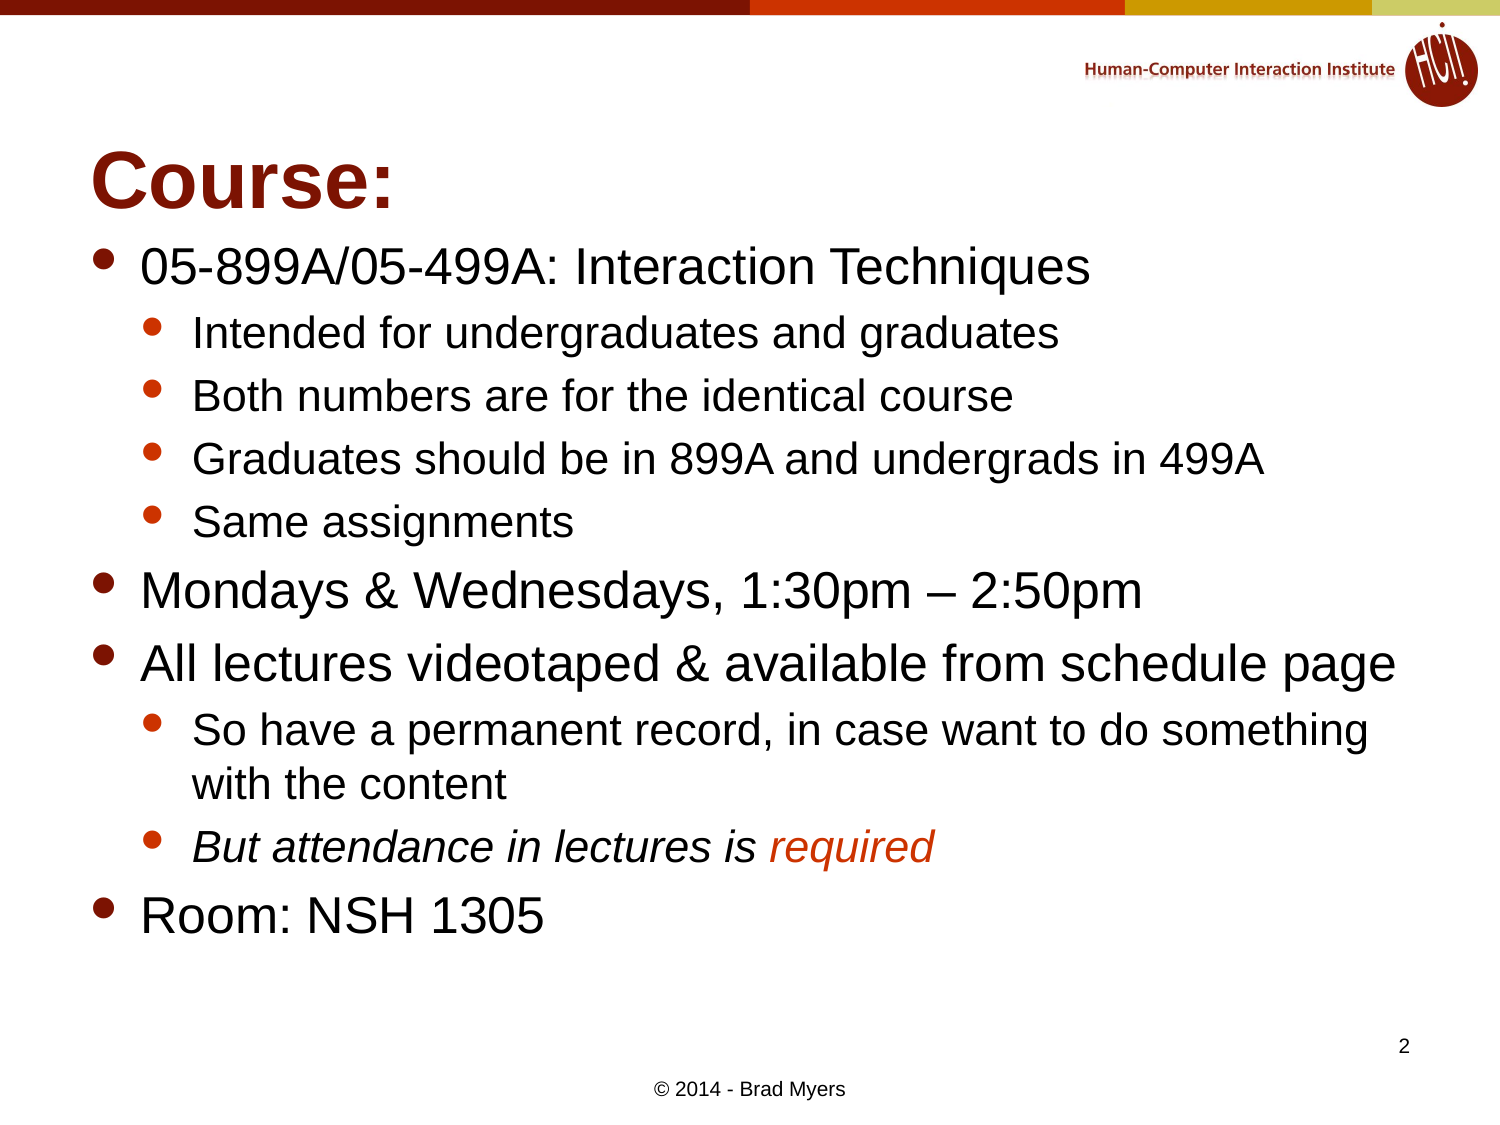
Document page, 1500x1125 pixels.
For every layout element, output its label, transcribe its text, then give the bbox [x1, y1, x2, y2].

list 05-899A/05-499A: Interaction Techniques Intended for undergraduates and graduates Both numbers are for the identical course Graduates should be in 899A and undergrads in 499A Same assignments Mondays & Wednesdays, 1:30pm – 2:50pm All lectures videotaped & available from schedule page So have a permanent record, in case want to do something with the content But attendance in lectures is required Room: NSH 1305 [74, 224, 1426, 1006]
title Course: [74, 19, 1313, 224]
slide_number 2 [1074, 1024, 1426, 1101]
footer © 2014 - Brad Myers [512, 1067, 988, 1101]
picture [1313, 22, 1478, 107]
